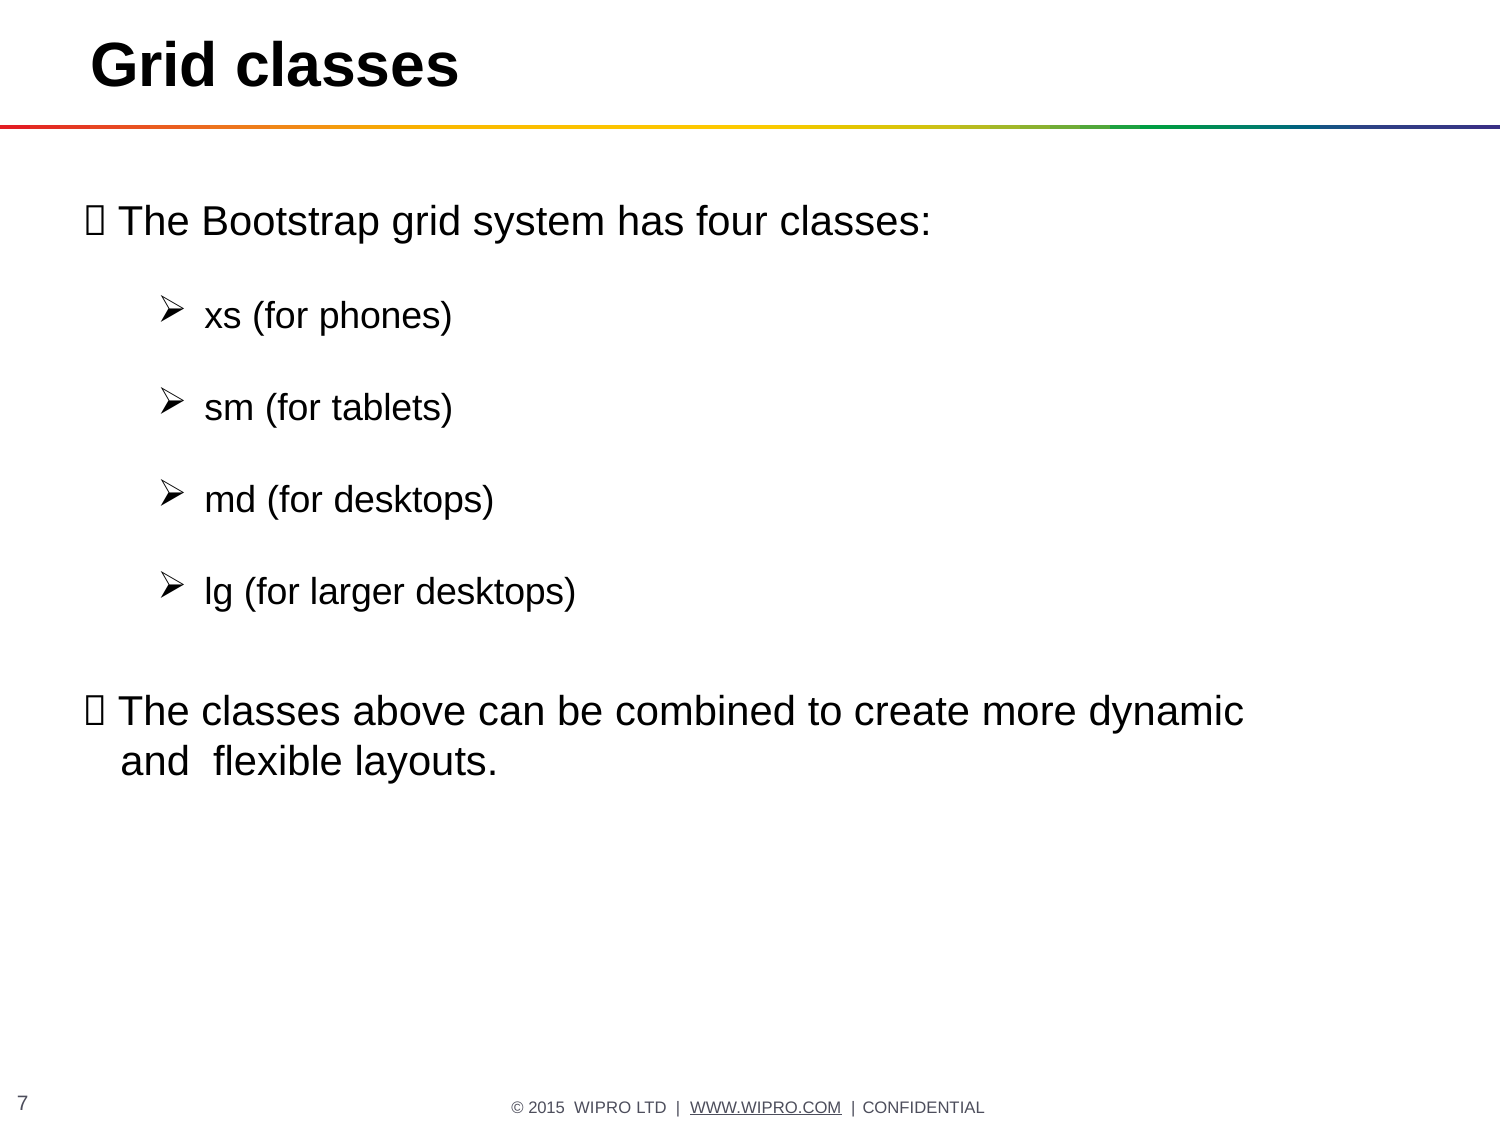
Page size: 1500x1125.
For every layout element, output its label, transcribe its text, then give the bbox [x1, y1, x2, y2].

text_box  The Bootstrap grid system has four classes: xs (for phones) sm (for tablets) md (for desktops) lg (for larger desktops)  The classes above can be combined to create more dynamic and flexible layouts. [80, 194, 1326, 784]
title Grid classes [69, 24, 1431, 213]
footer © 2015 WIPRO LTD | WWW.WIPRO.COM | CONFIDENTIAL [509, 1097, 991, 1125]
slide_number 10 [12, 1091, 44, 1125]
